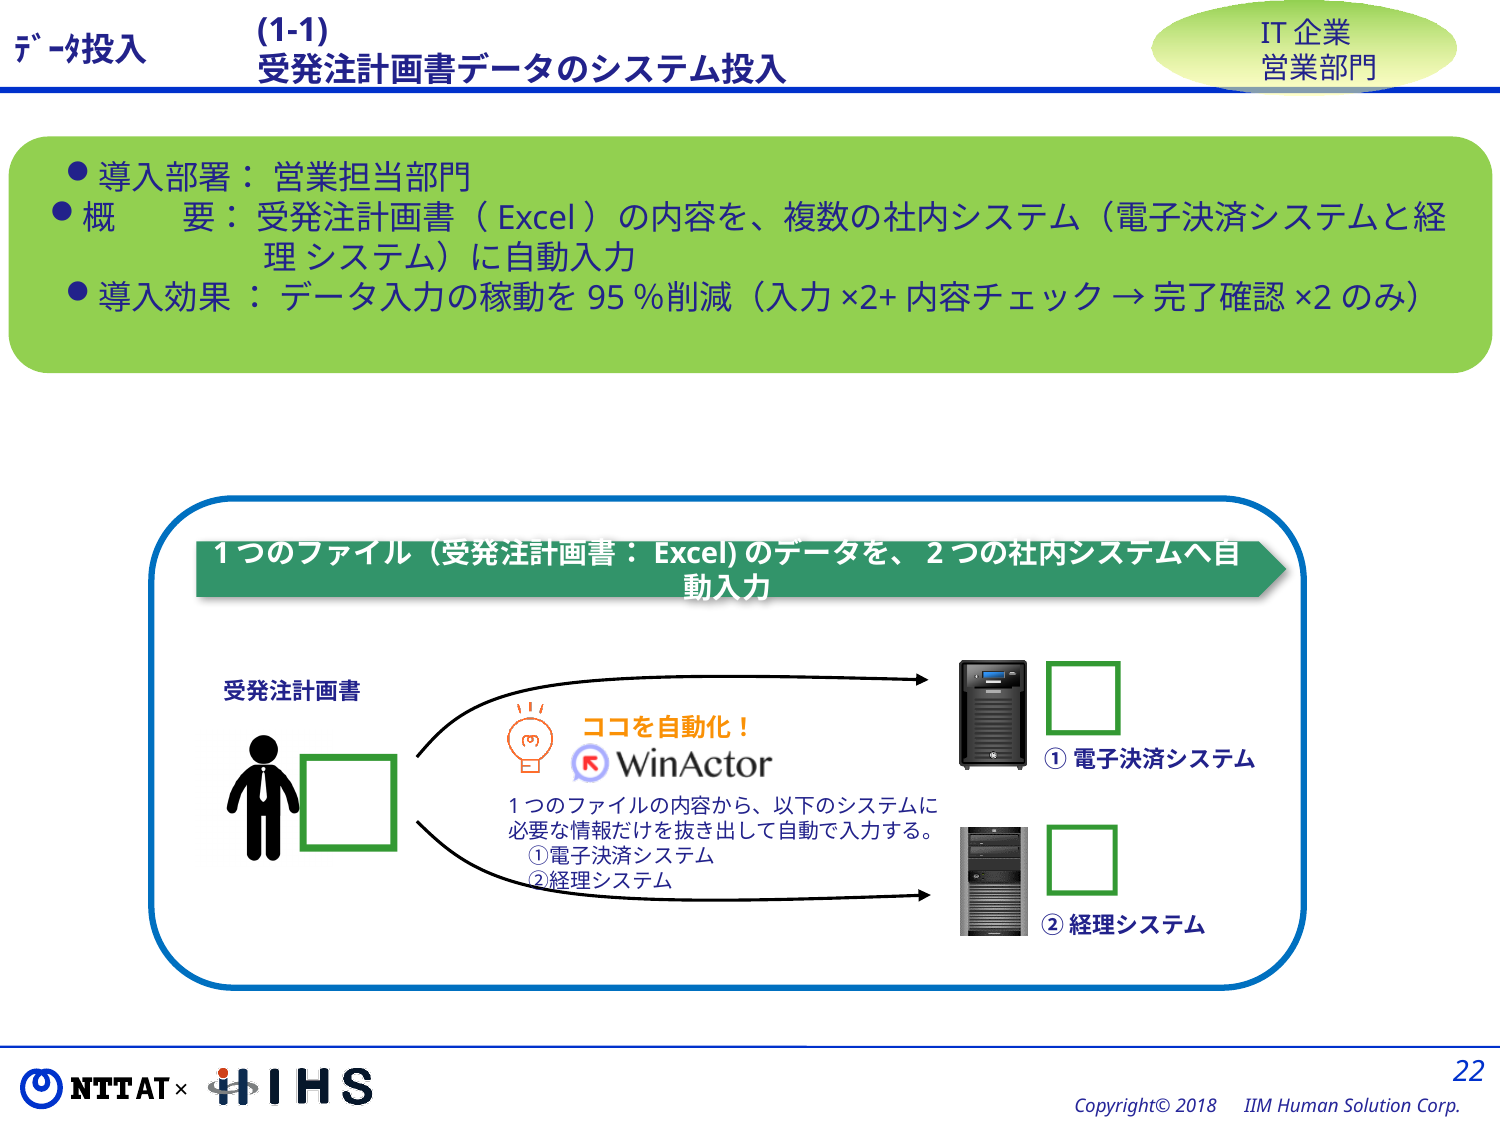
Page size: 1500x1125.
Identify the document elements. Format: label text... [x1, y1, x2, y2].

text_box ﾃﾞｰﾀ投入 [0, 0, 268, 96]
picture [195, 729, 333, 868]
picture [958, 660, 1027, 770]
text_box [1046, 824, 1119, 897]
picture [960, 827, 1029, 937]
text_box 導入部署： 営業担当部門 概 要： 受発注計画書（Excel）の内容を、複数の社内システム（電子決済システムと経 理 システム）に自動入力 導入効果 ： データ入力の稼動を95％削減（入力×2+内容チェック → 完了確認×2のみ） [9, 137, 1492, 373]
text_box [241, 489, 1186, 496]
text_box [506, 701, 774, 773]
text_box [149, 496, 1306, 990]
slide_number 21 [1422, 1053, 1486, 1090]
title (1-1) 受発注計画書データのシステム投入 [268, 0, 1188, 96]
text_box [1045, 660, 1121, 736]
picture [206, 1066, 373, 1106]
picture [564, 739, 780, 788]
text_box [1188, 3, 1245, 92]
text_box IT企業 営業部門 [1245, 2, 1500, 96]
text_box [299, 753, 398, 852]
